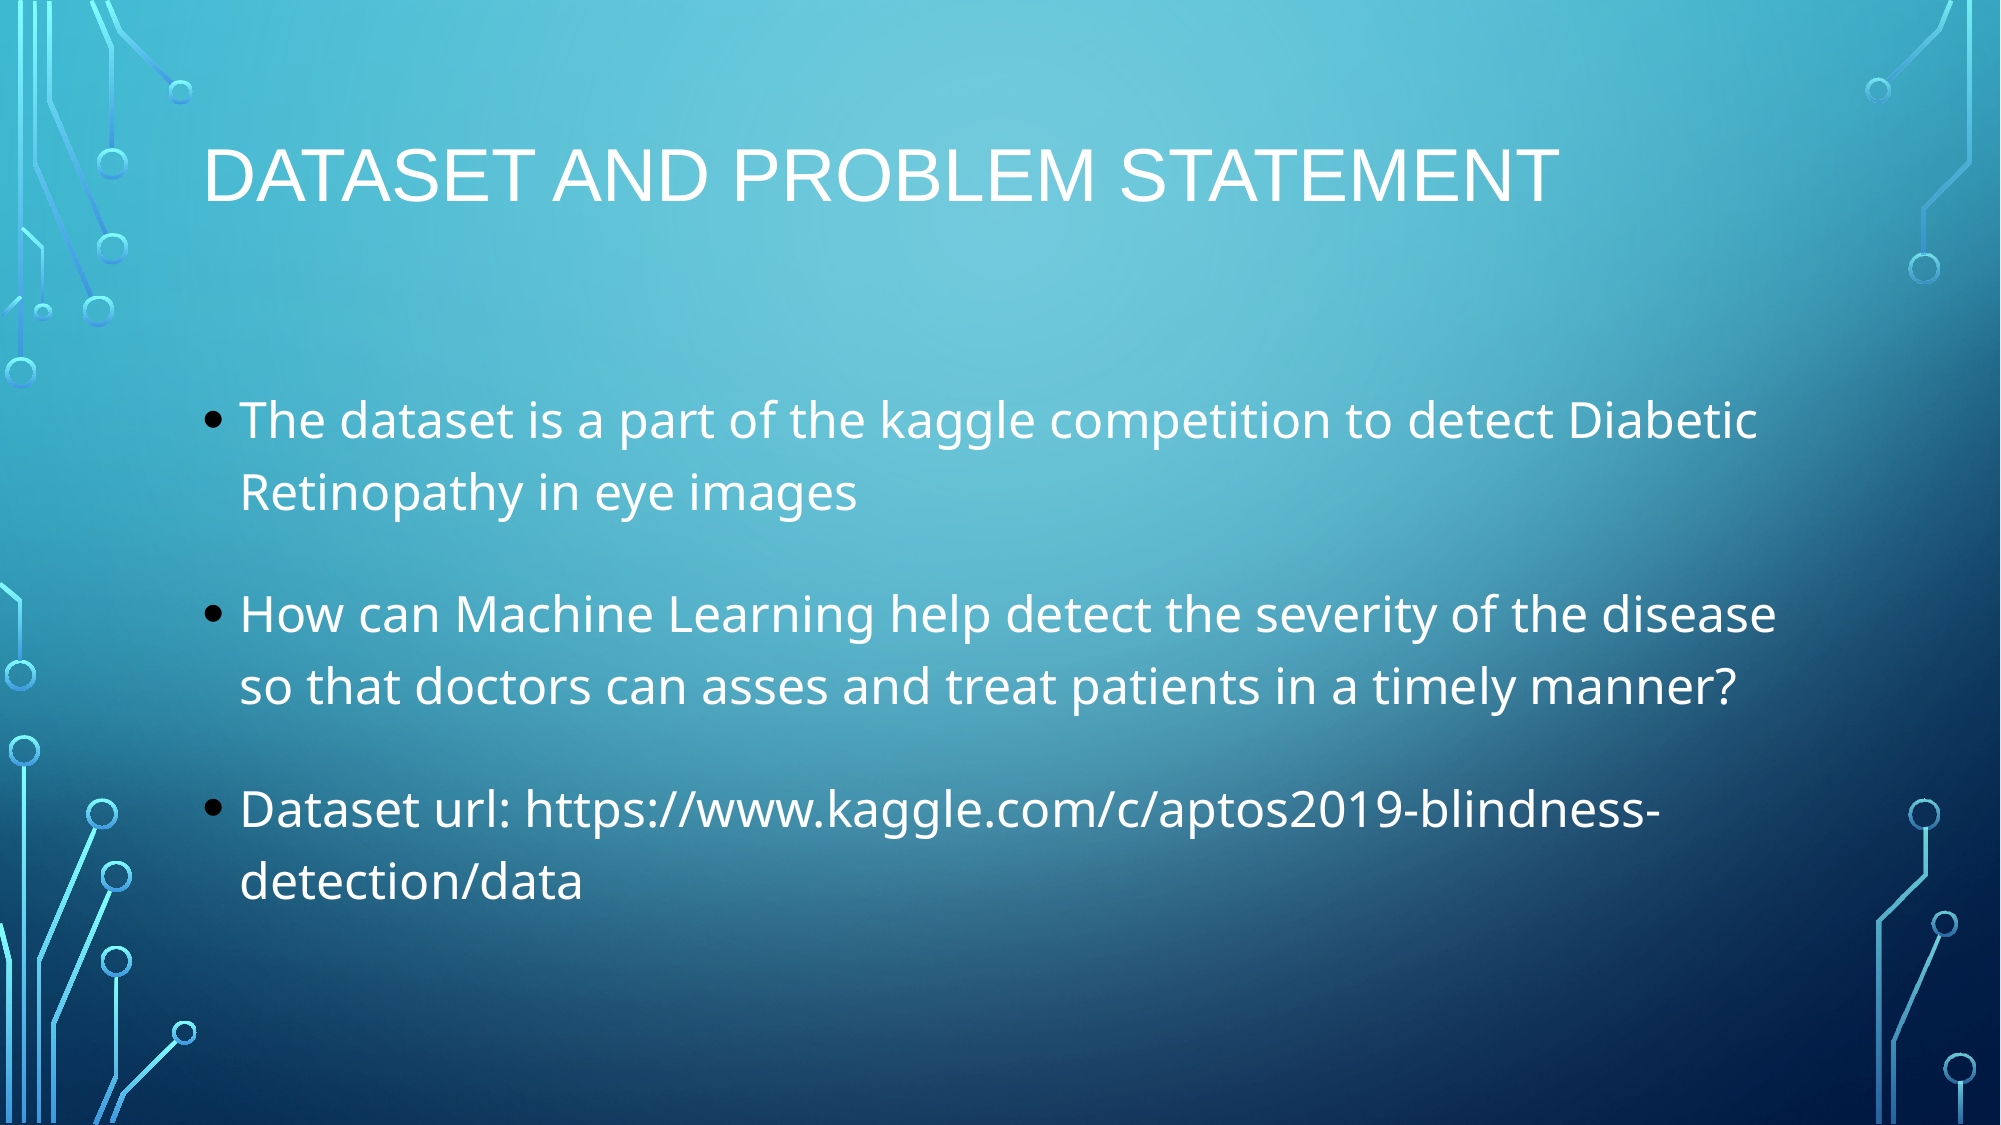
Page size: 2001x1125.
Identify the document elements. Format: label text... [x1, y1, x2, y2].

title Dataset and Problem Statement [187, 101, 1813, 344]
list The dataset is a part of the kaggle competition to detect Diabetic Retinopathy in eye images How can Machine Learning help detect the severity of the disease so that doctors can asses and treat patients in a timely manner? Dataset url: https://www.kaggle.com/c/aptos2019-blindness-detection/data [187, 369, 1813, 950]
